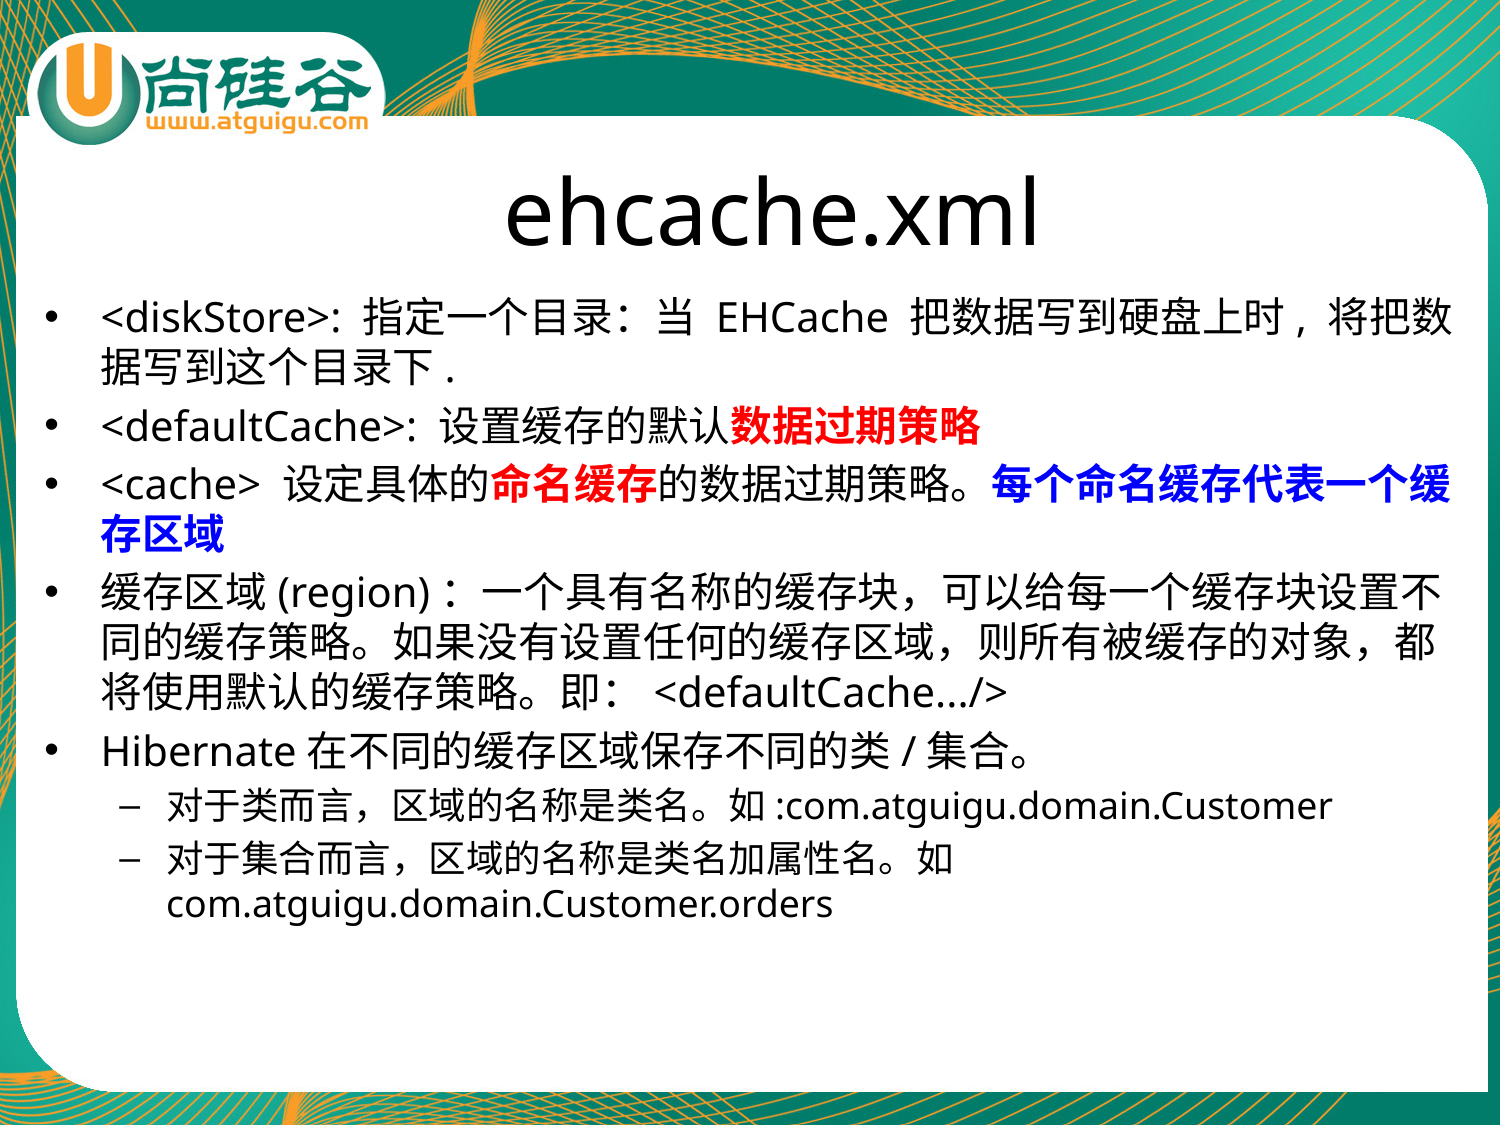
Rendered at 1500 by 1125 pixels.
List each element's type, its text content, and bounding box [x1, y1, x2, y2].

list <diskStore>: 指定一个目录：当 EHCache 把数据写到硬盘上时, 将把数据写到这个目录下. <defaultCache>: 设置缓存的默认数据过期策略 <cache> 设定具体的命名缓存的数据过期策略。每个命名缓存代表一个缓存区域 缓存区域(region)：一个具有名称的缓存块，可以给每一个缓存块设置不同的缓存策略。如果没有设置任何的缓存区域，则所有被缓存的对象，都将使用默认的缓存策略。即：<defaultCache.../> Hibernate在不同的缓存区域保存不同的类/集合。 对于类而言，区域的名称是类名。如:com.atguigu.domain.Customer 对于集合而言，区域的名称是类名加属性名。如com.atguigu.domain.Customer.orders [29, 283, 1471, 965]
picture [0, 0, 1500, 1125]
title ehcache.xml [135, 115, 1411, 283]
